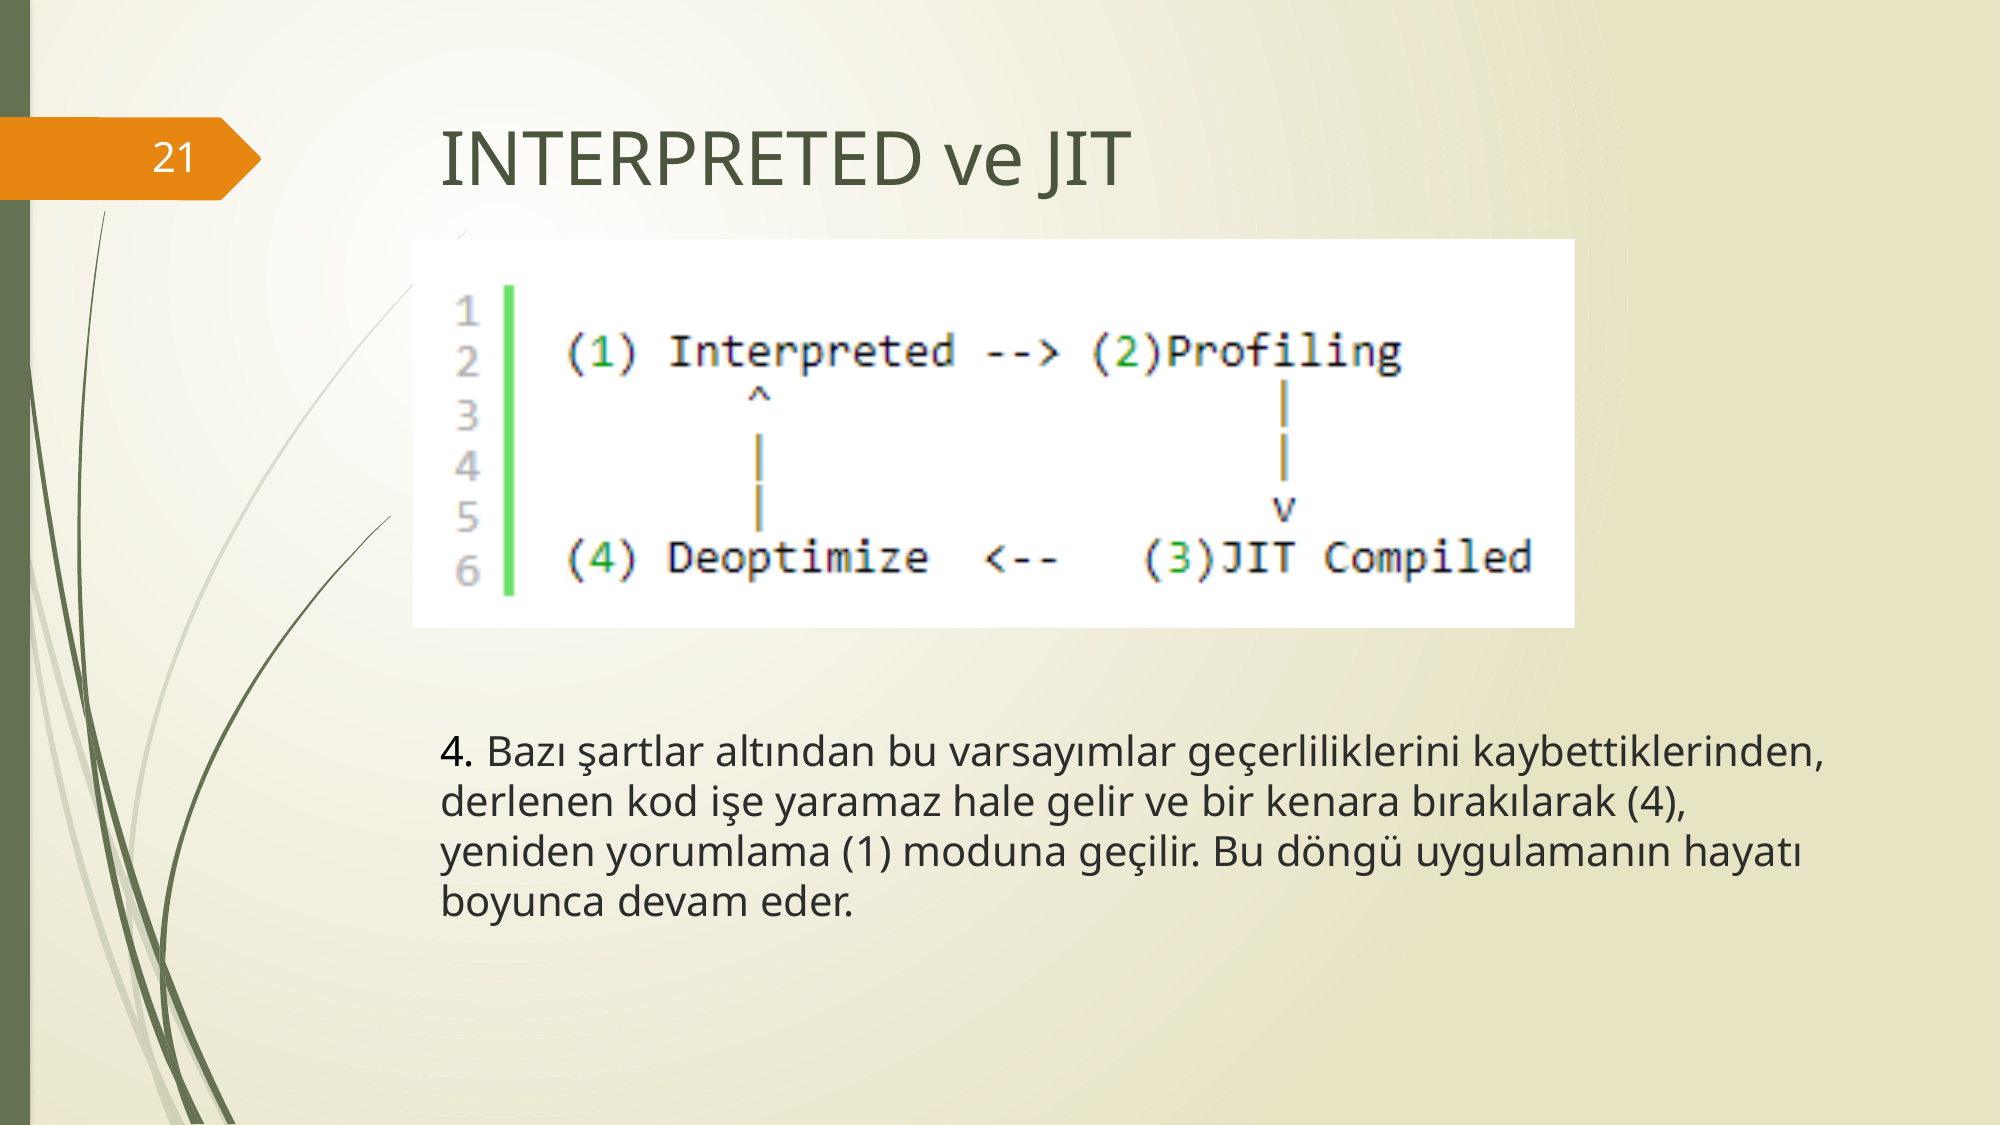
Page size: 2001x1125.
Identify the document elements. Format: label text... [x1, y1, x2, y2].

title INTERPRETED ve JIT [425, 102, 1888, 313]
text_box 4. Bazı şartlar altından bu varsayımlar geçerliliklerini kaybettiklerinden, derlenen kod işe yaramaz hale gelir ve bir kenara bırakılarak (4), yeniden yorumlama (1) moduna geçilir. Bu döngü uygulamanın hayatı boyunca devam eder. [425, 717, 1848, 933]
slide_number 21 [87, 129, 216, 190]
picture [412, 239, 1575, 628]
